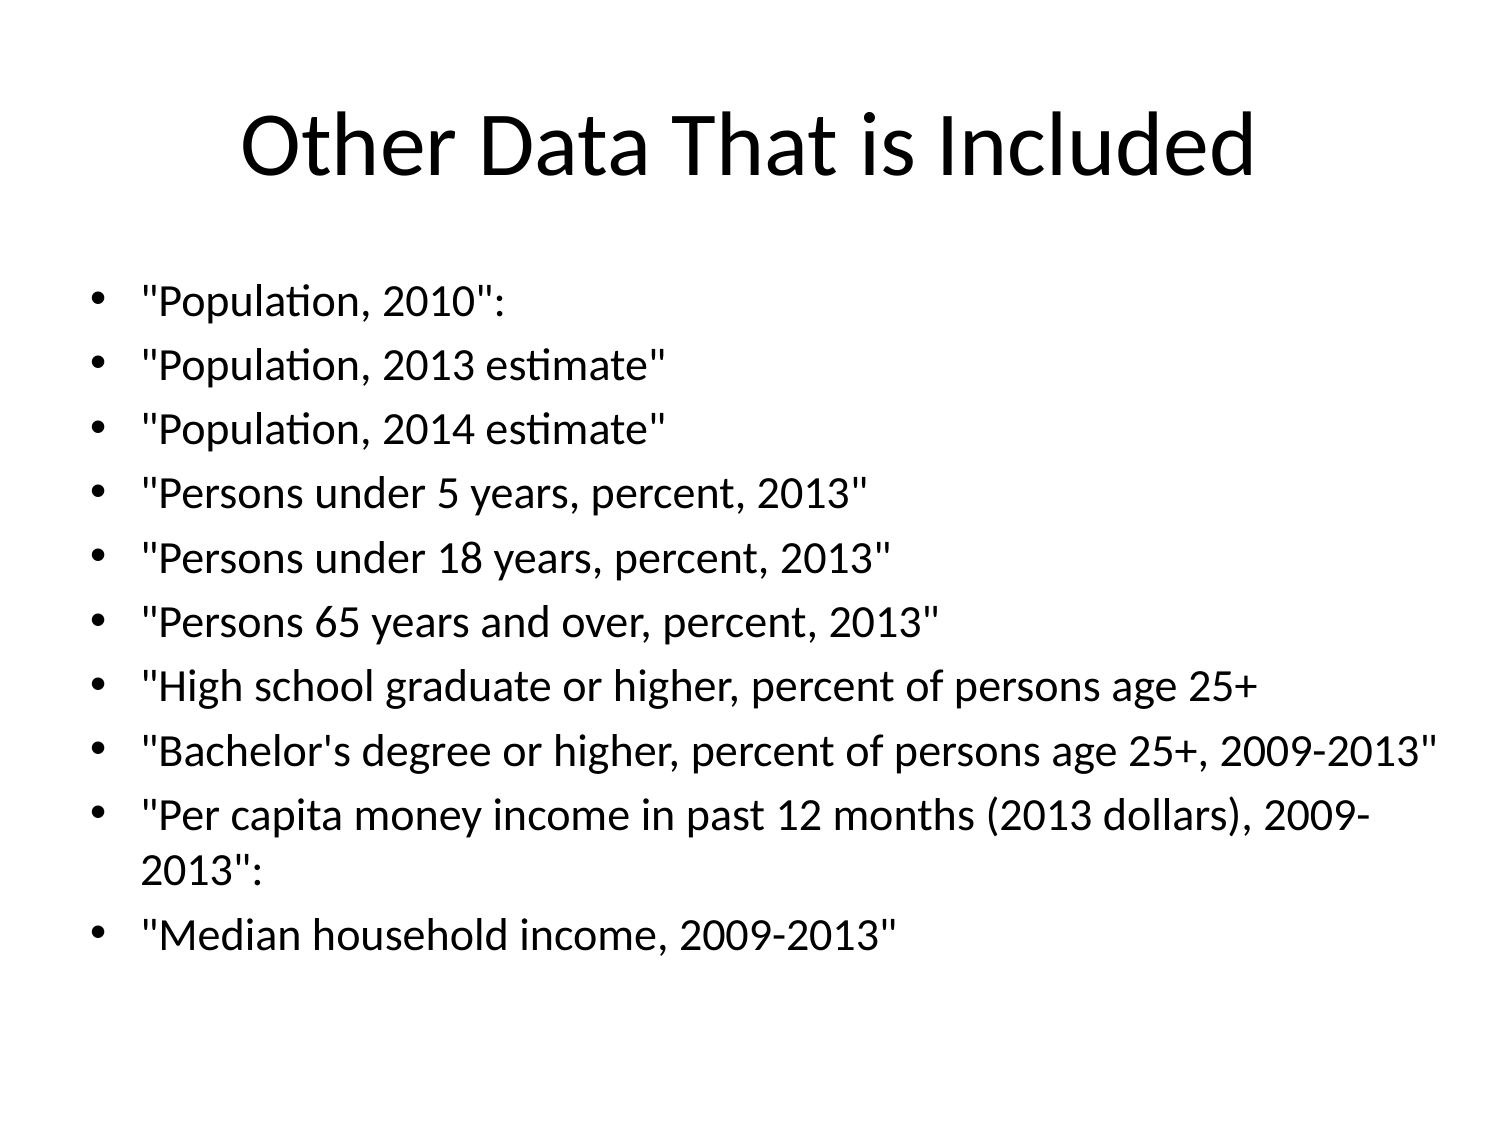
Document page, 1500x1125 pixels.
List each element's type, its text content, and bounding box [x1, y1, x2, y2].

list "Population, 2010": "Population, 2013 estimate" "Population, 2014 estimate" "Persons under 5 years, percent, 2013" "Persons under 18 years, percent, 2013" "Persons 65 years and over, percent, 2013" "High school graduate or higher, percent of persons age 25+ "Bachelor's degree or higher, percent of persons age 25+, 2009-2013" "Per capita money income in past 12 months (2013 dollars), 2009-2013": "Median household income, 2009-2013" [75, 262, 1463, 1005]
title Other Data That is Included [75, 45, 1425, 233]
